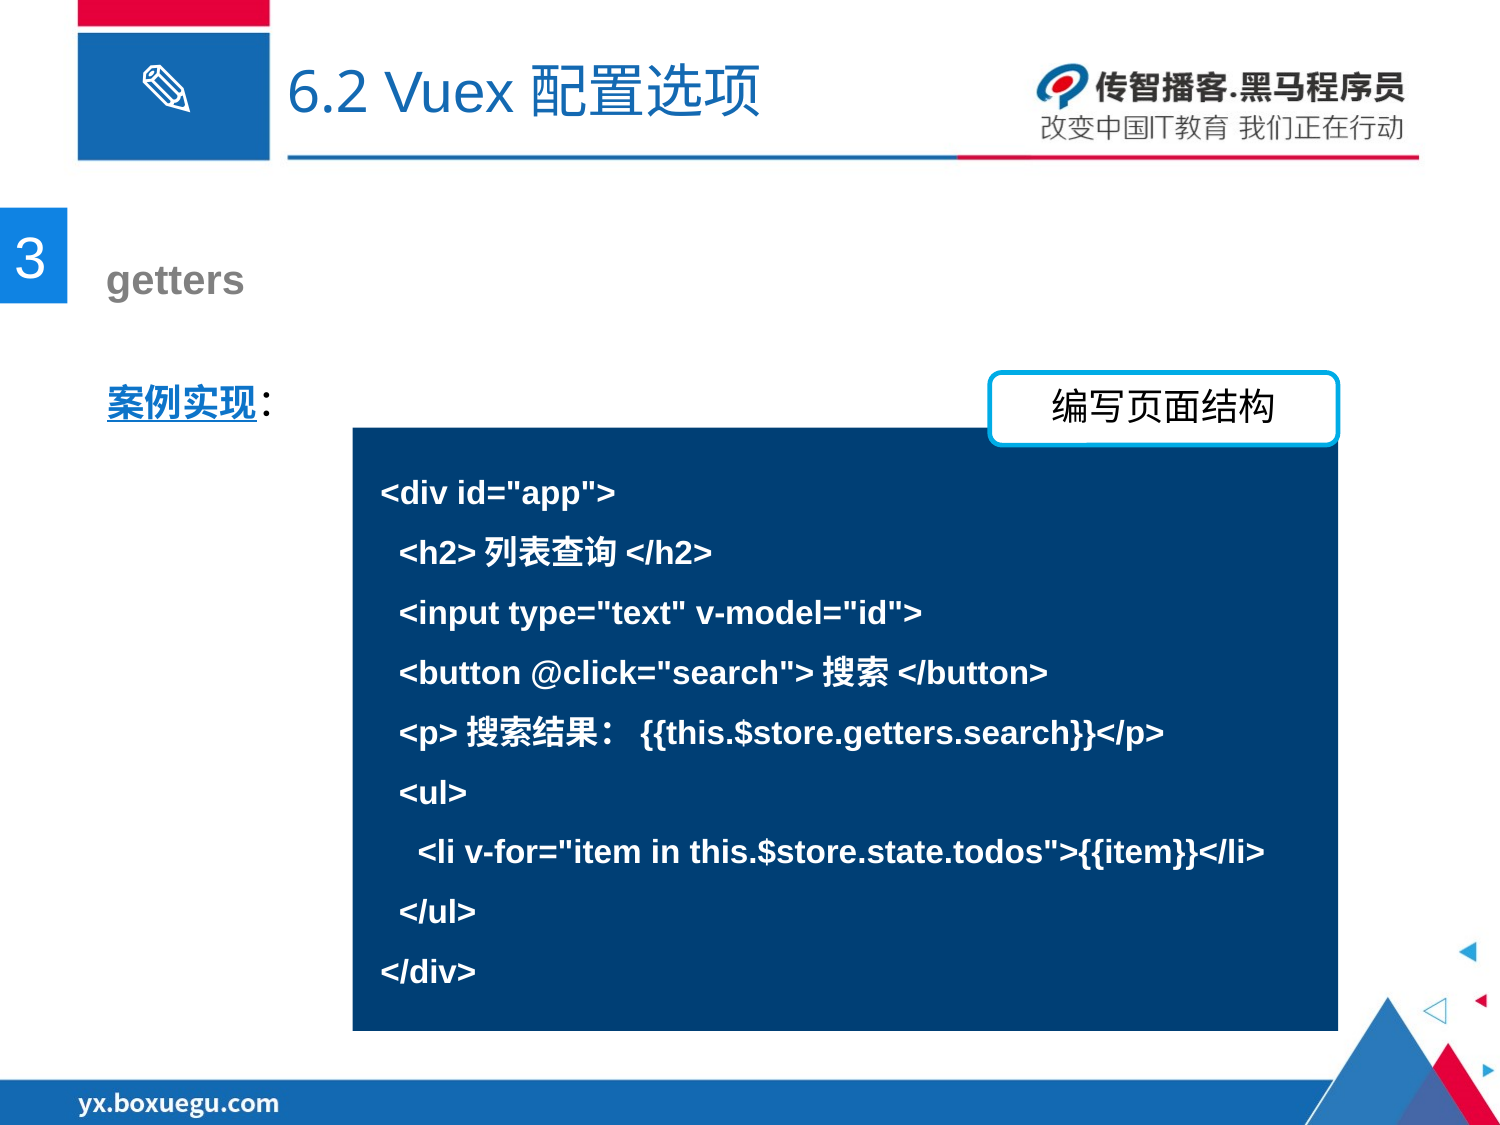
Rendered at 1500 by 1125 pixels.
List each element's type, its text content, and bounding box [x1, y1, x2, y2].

title 6.2 Vuex配置选项 [271, 25, 1046, 153]
picture [0, 1, 1500, 1125]
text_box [352, 427, 1339, 1032]
text_box 案例实现： [92, 326, 1390, 432]
text_box getters [69, 245, 842, 355]
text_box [0, 207, 68, 304]
